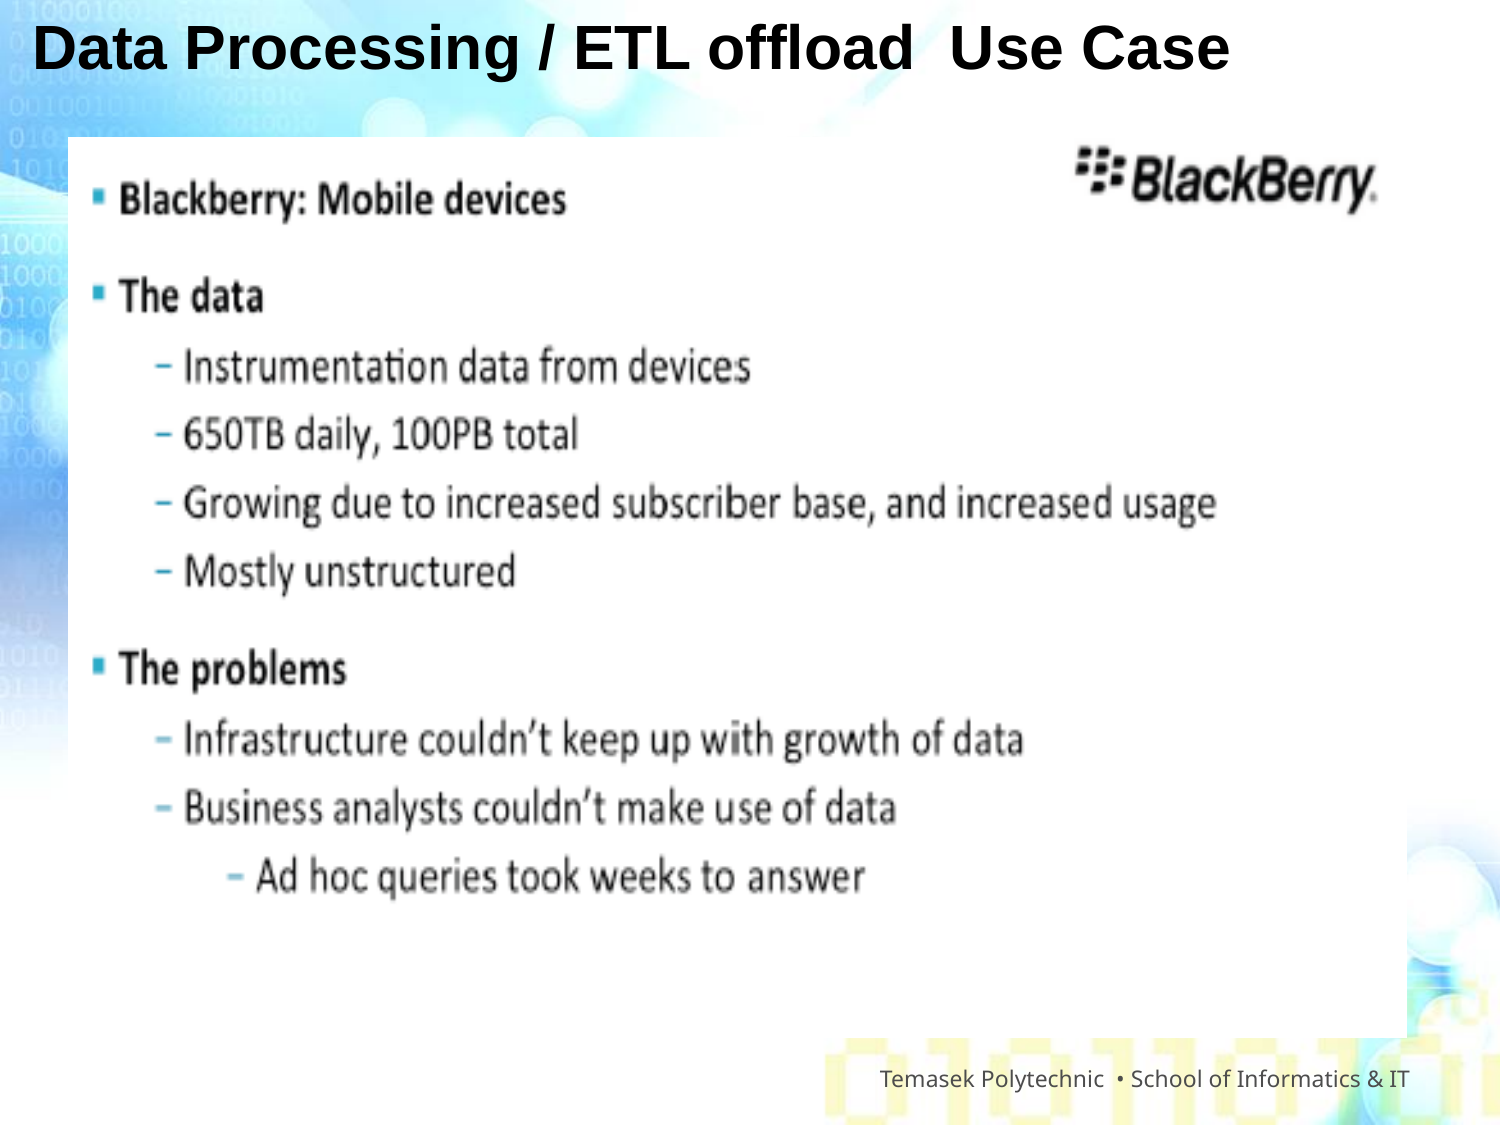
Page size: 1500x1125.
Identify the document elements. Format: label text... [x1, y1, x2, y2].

picture [0, 0, 1500, 1125]
title Data Processing / ETL offload Use Case [0, 1, 1475, 88]
